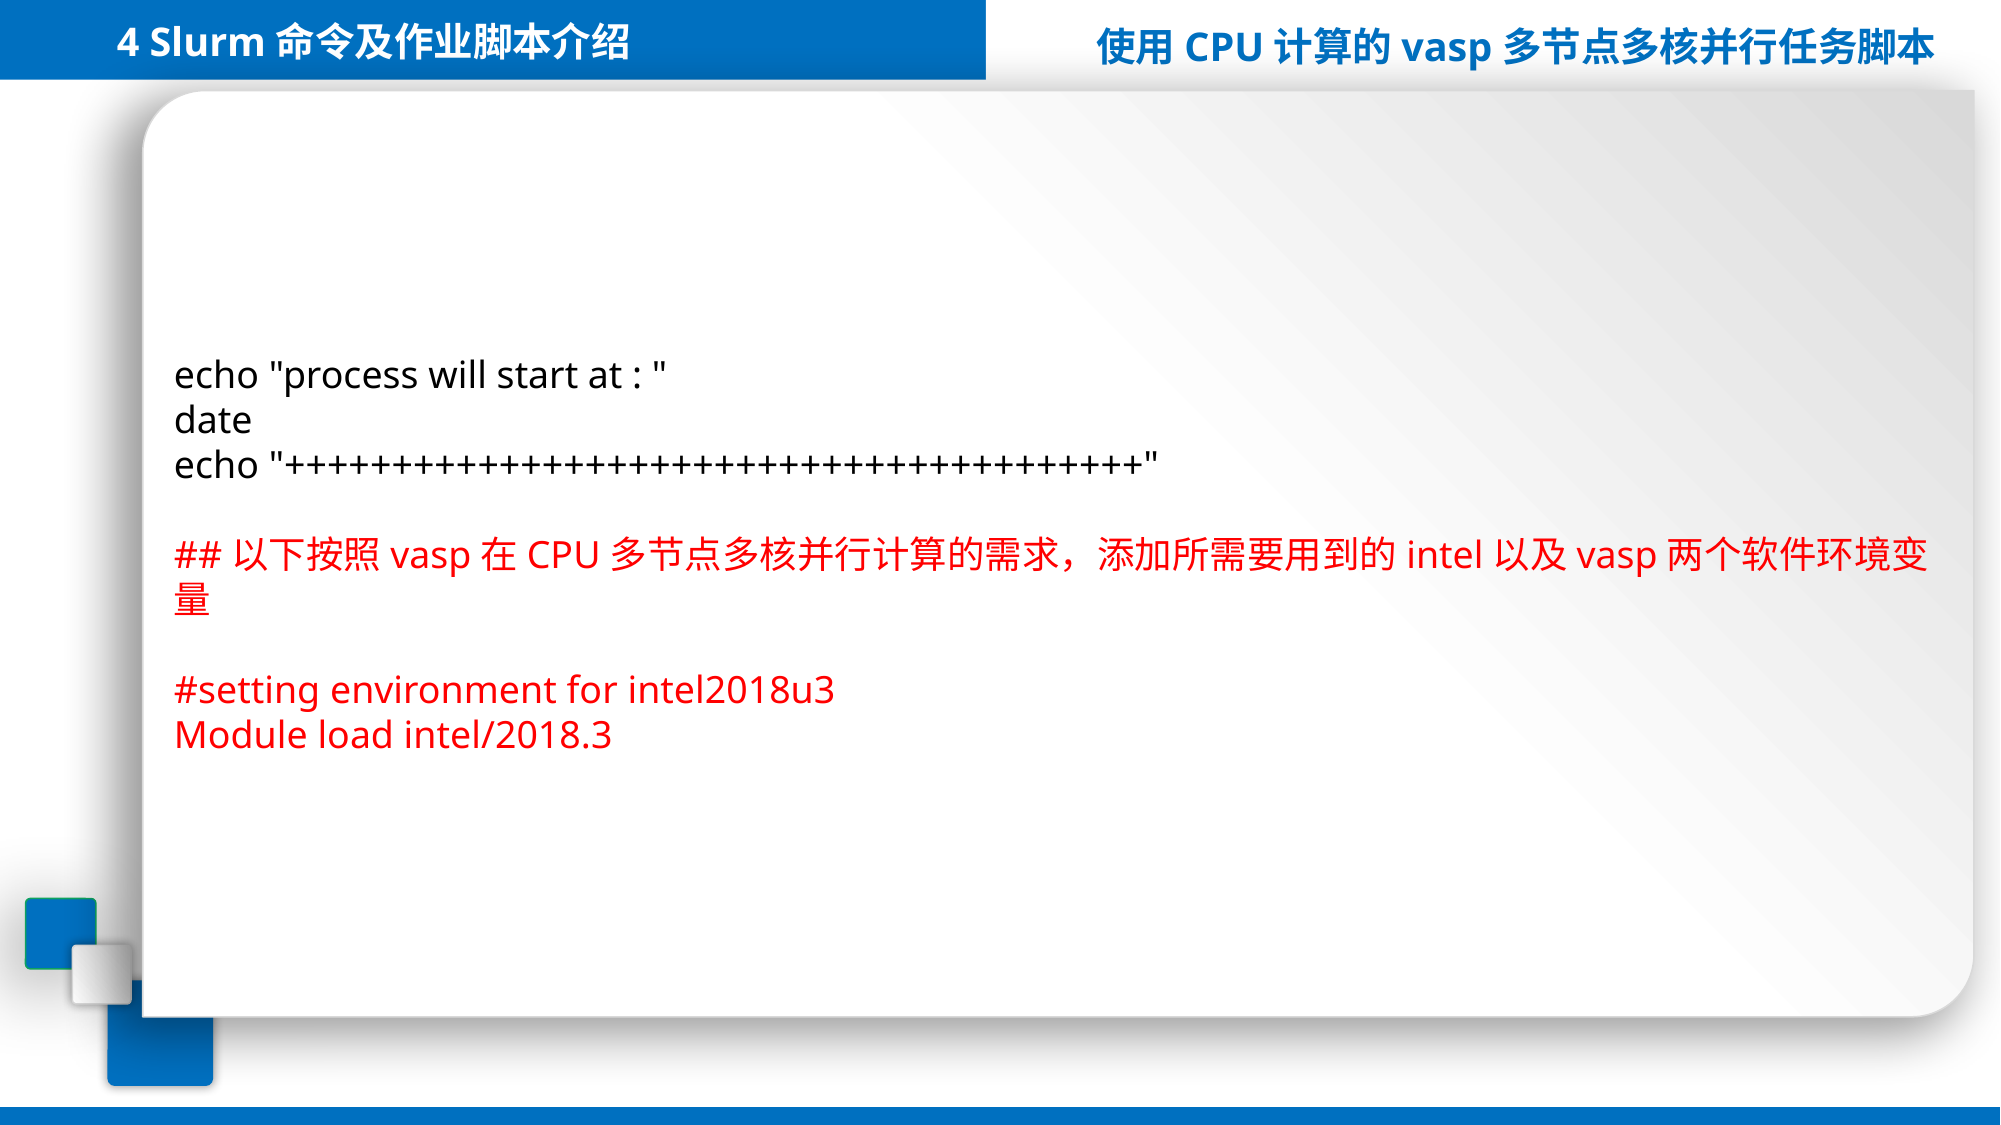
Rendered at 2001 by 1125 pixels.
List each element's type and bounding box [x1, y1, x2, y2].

text_box [0, 0, 2000, 1125]
text_box [25, 898, 214, 1086]
